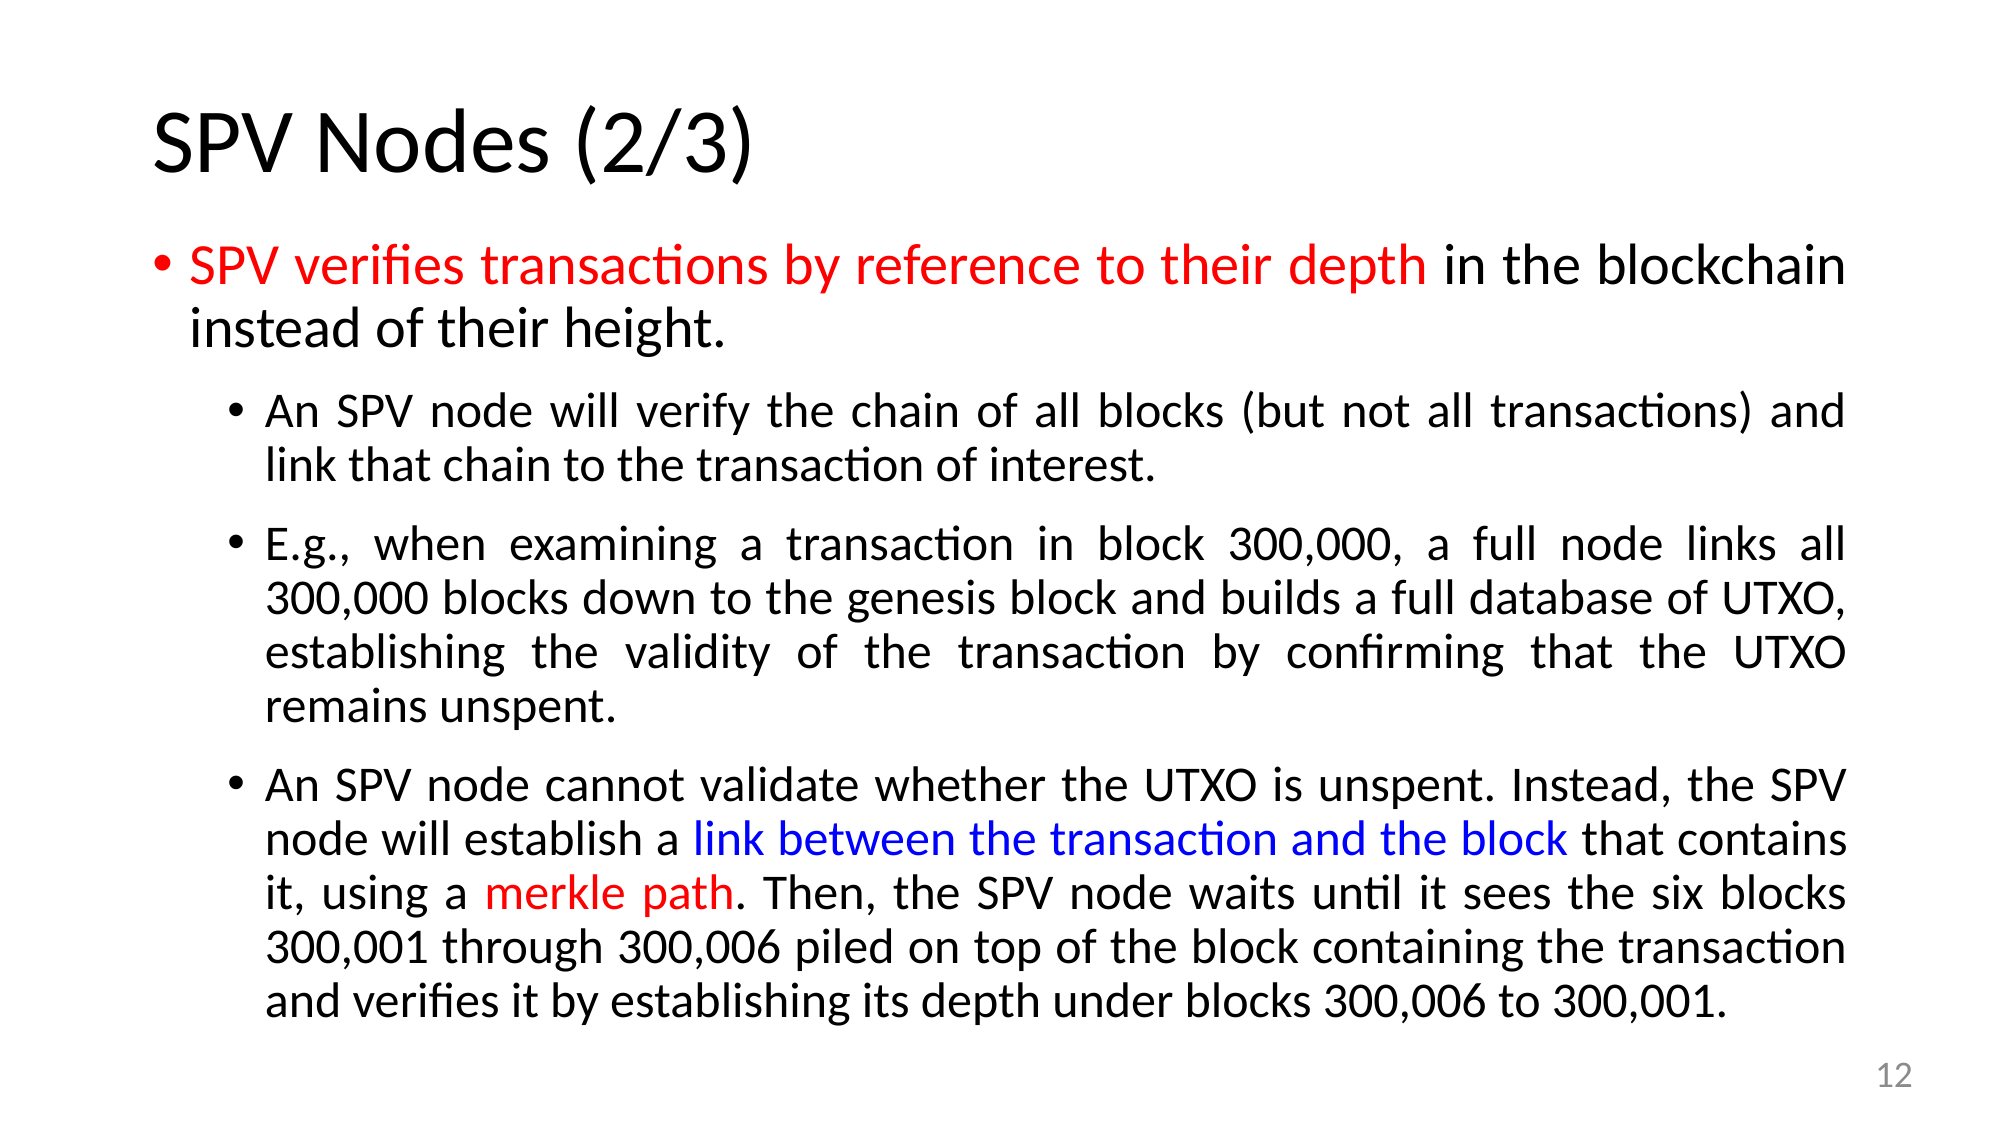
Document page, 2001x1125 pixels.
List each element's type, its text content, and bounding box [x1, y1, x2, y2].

list SPV verifies transactions by reference to their depth in the blockchain instead of their height. An SPV node will verify the chain of all blocks (but not all transactions) and link that chain to the transaction of interest. E.g., when examining a transaction in block 300,000, a full node links all 300,000 blocks down to the genesis block and builds a full database of UTXO, establishing the validity of the transaction by confirming that the UTXO remains unspent. An SPV node cannot validate whether the UTXO is unspent. Instead, the SPV node will establish a link between the transaction and the block that contains it, using a merkle path. Then, the SPV node waits until it sees the six blocks 300,001 through 300,006 piled on top of the block containing the transaction and verifies it by establishing its depth under blocks 300,006 to 300,001. [137, 226, 1863, 1043]
title SPV Nodes (2/3) [137, 59, 1863, 226]
slide_number 12 [1477, 1042, 1928, 1103]
